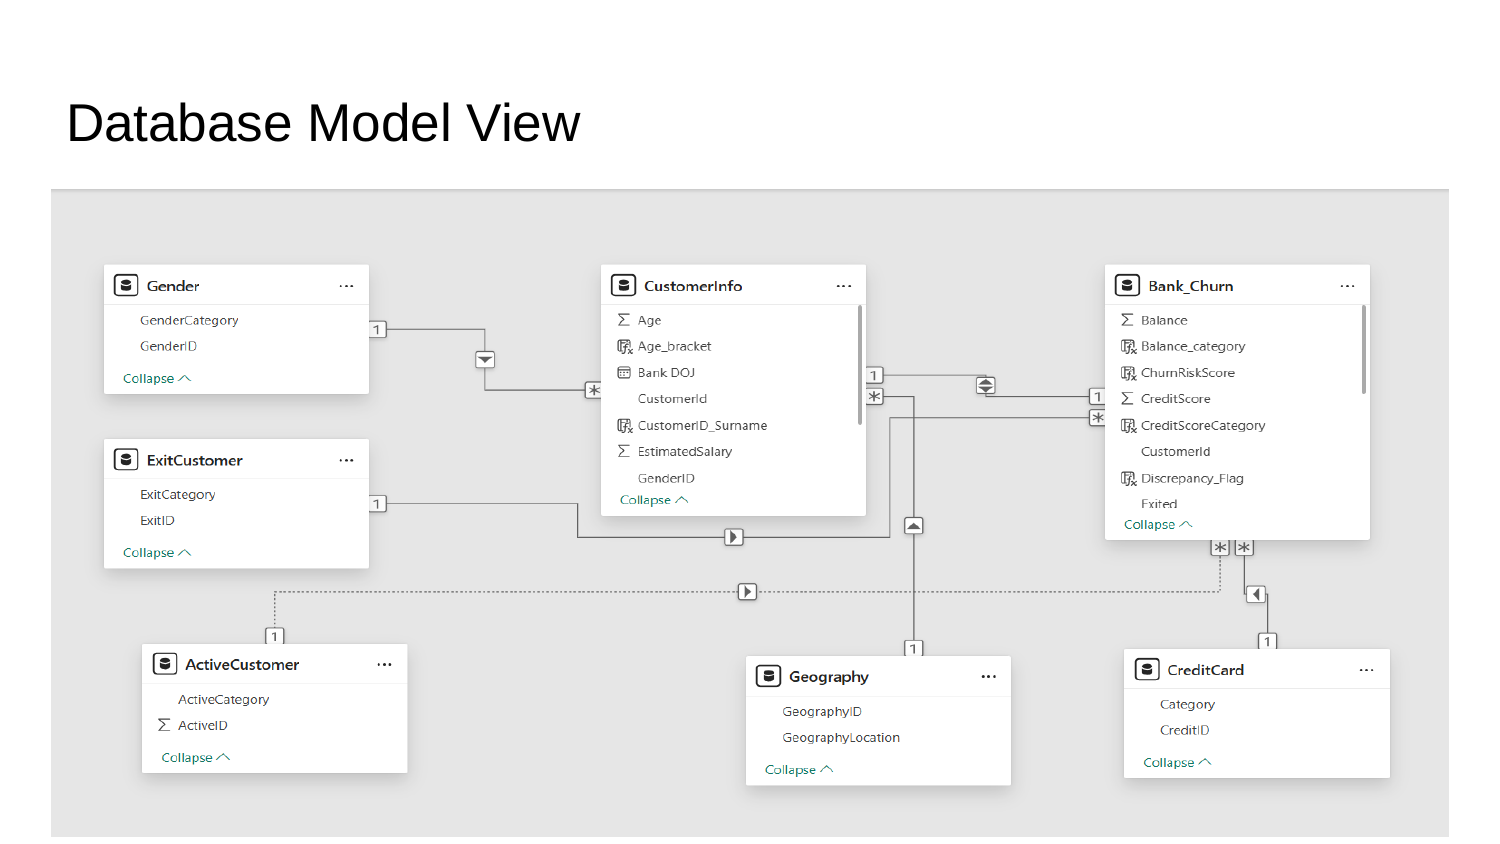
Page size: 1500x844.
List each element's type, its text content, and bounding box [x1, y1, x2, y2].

title Database Model View [51, 72, 1449, 167]
picture [50, 188, 1450, 837]
